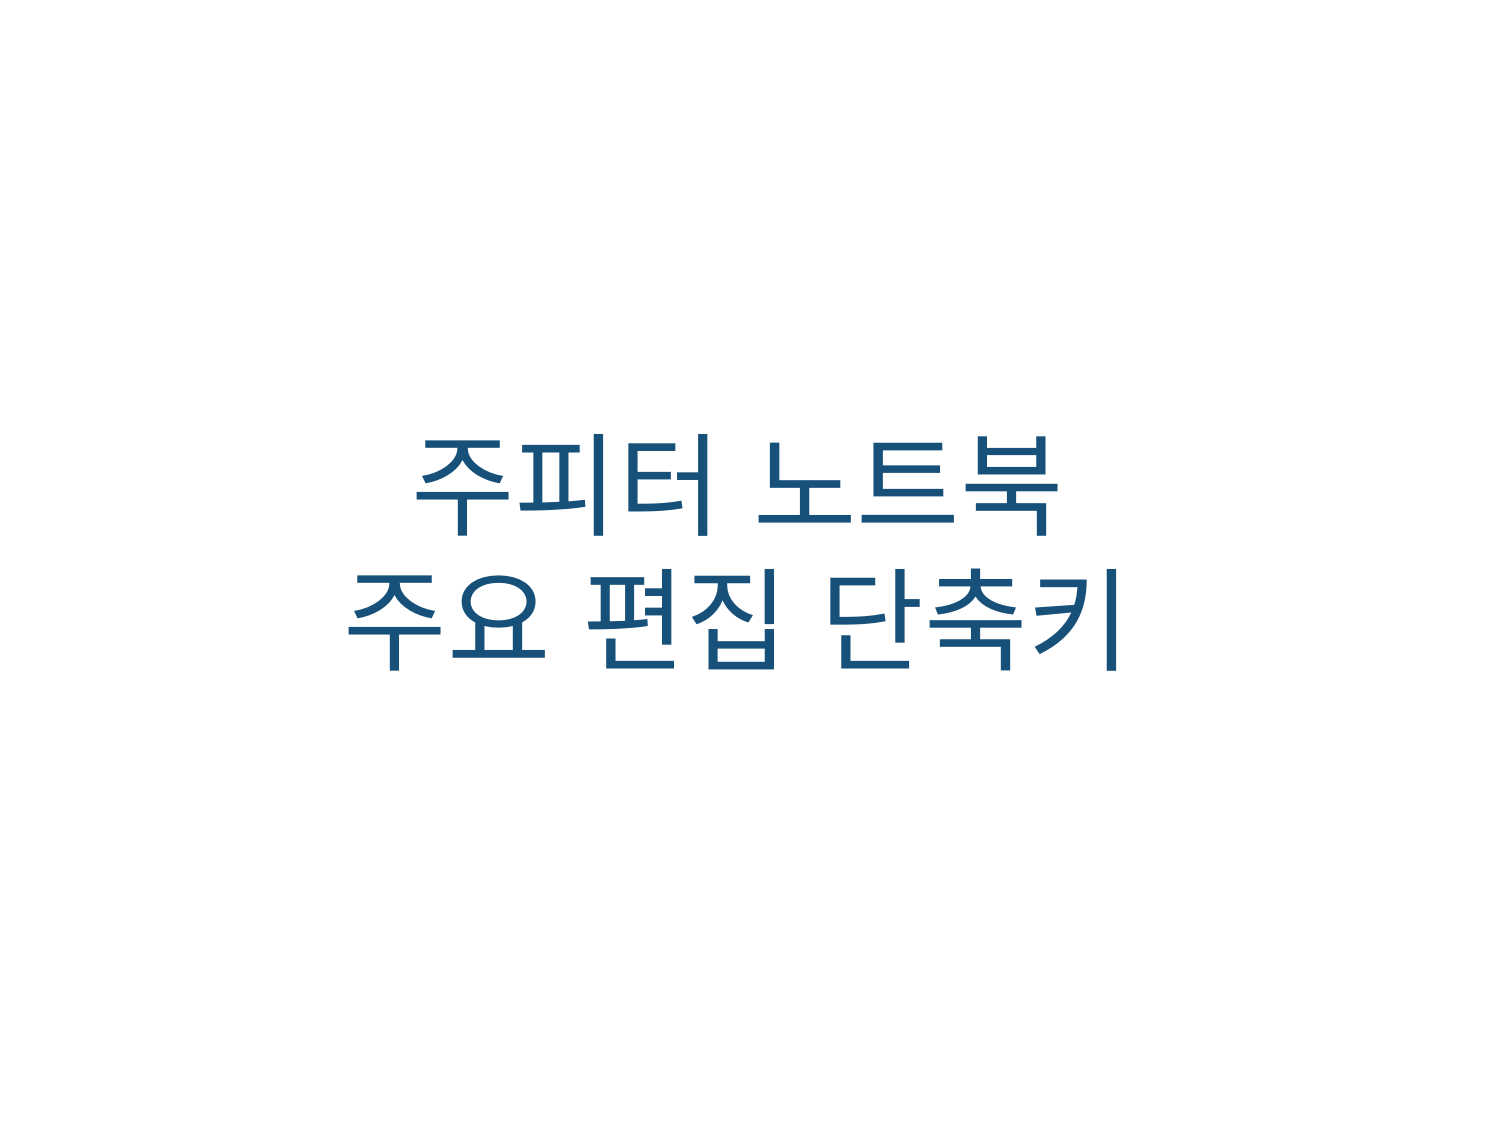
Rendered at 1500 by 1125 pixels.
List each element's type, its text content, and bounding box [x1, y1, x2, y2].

text_box 주피터 노트북 주요 편집 단축키 [328, 407, 1147, 693]
